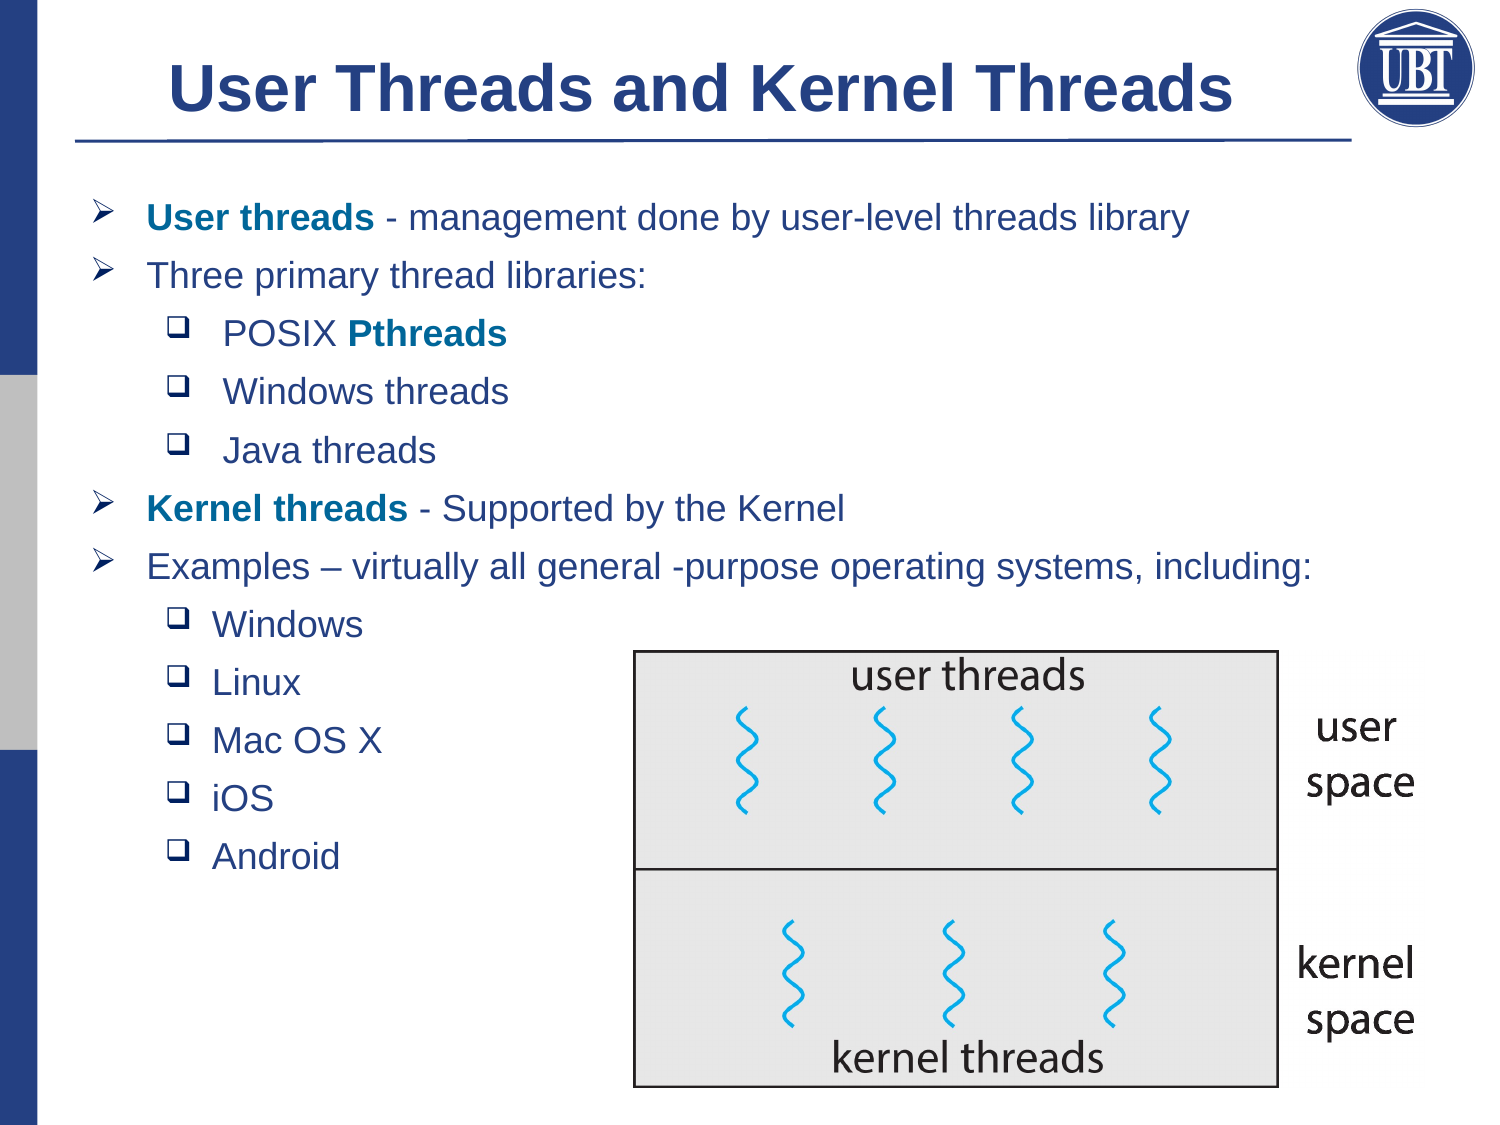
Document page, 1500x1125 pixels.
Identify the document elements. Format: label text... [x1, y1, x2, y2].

picture [632, 650, 1426, 1088]
title User Threads and Kernel Threads [153, 37, 1438, 133]
picture [1351, 5, 1481, 136]
list User threads - management done by user-level threads library Three primary thread libraries: POSIX Pthreads Windows threads Java threads Kernel threads - Supported by the Kernel Examples – virtually all general -purpose operating systems, including: Windows Linux Mac OS X iOS Android [75, 185, 1352, 1015]
